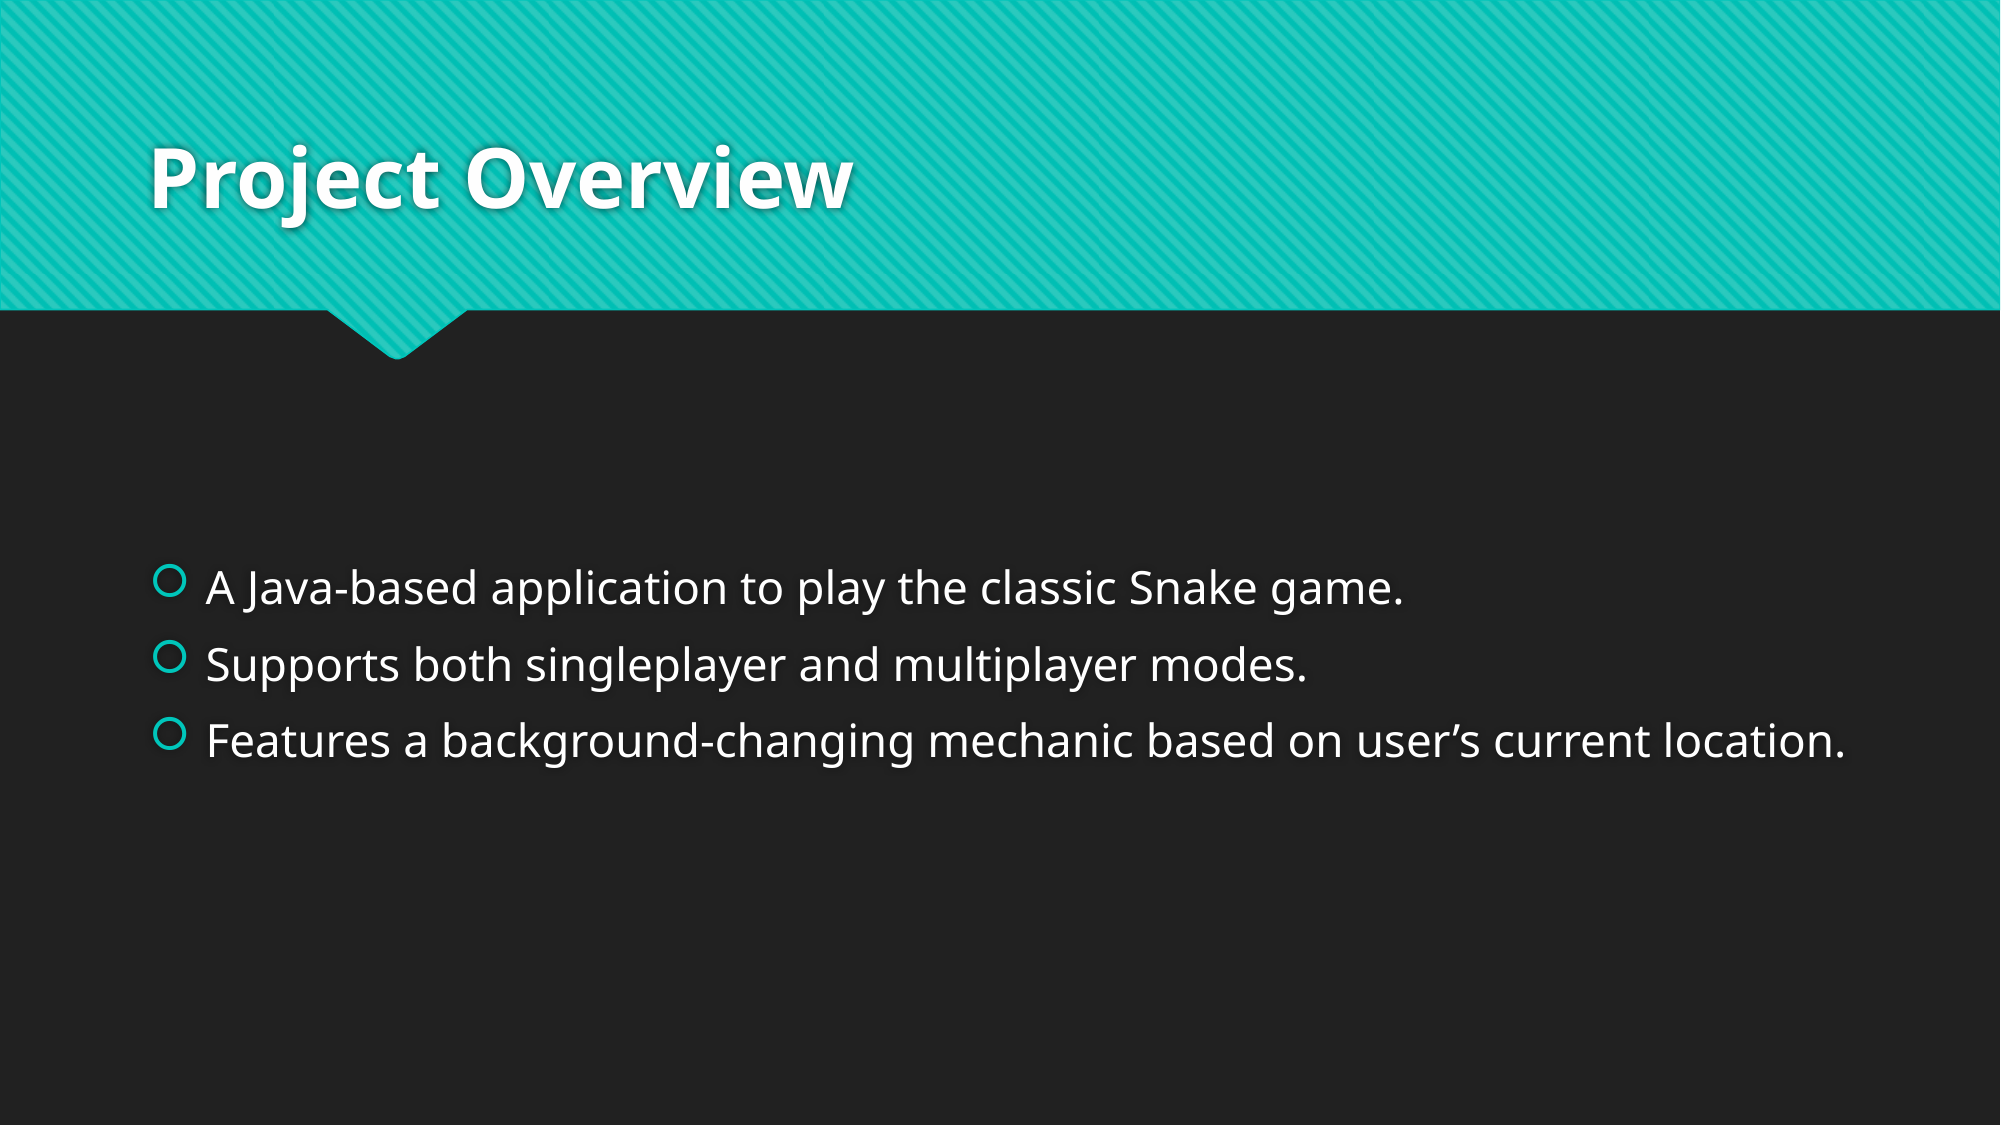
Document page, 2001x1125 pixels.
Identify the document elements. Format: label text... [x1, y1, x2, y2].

title Project Overview [132, 73, 1868, 233]
list A Java-based application to play the classic Snake game. Supports both singleplayer and multiplayer modes. Features a background-changing mechanic based on user’s current location. [134, 364, 1866, 962]
